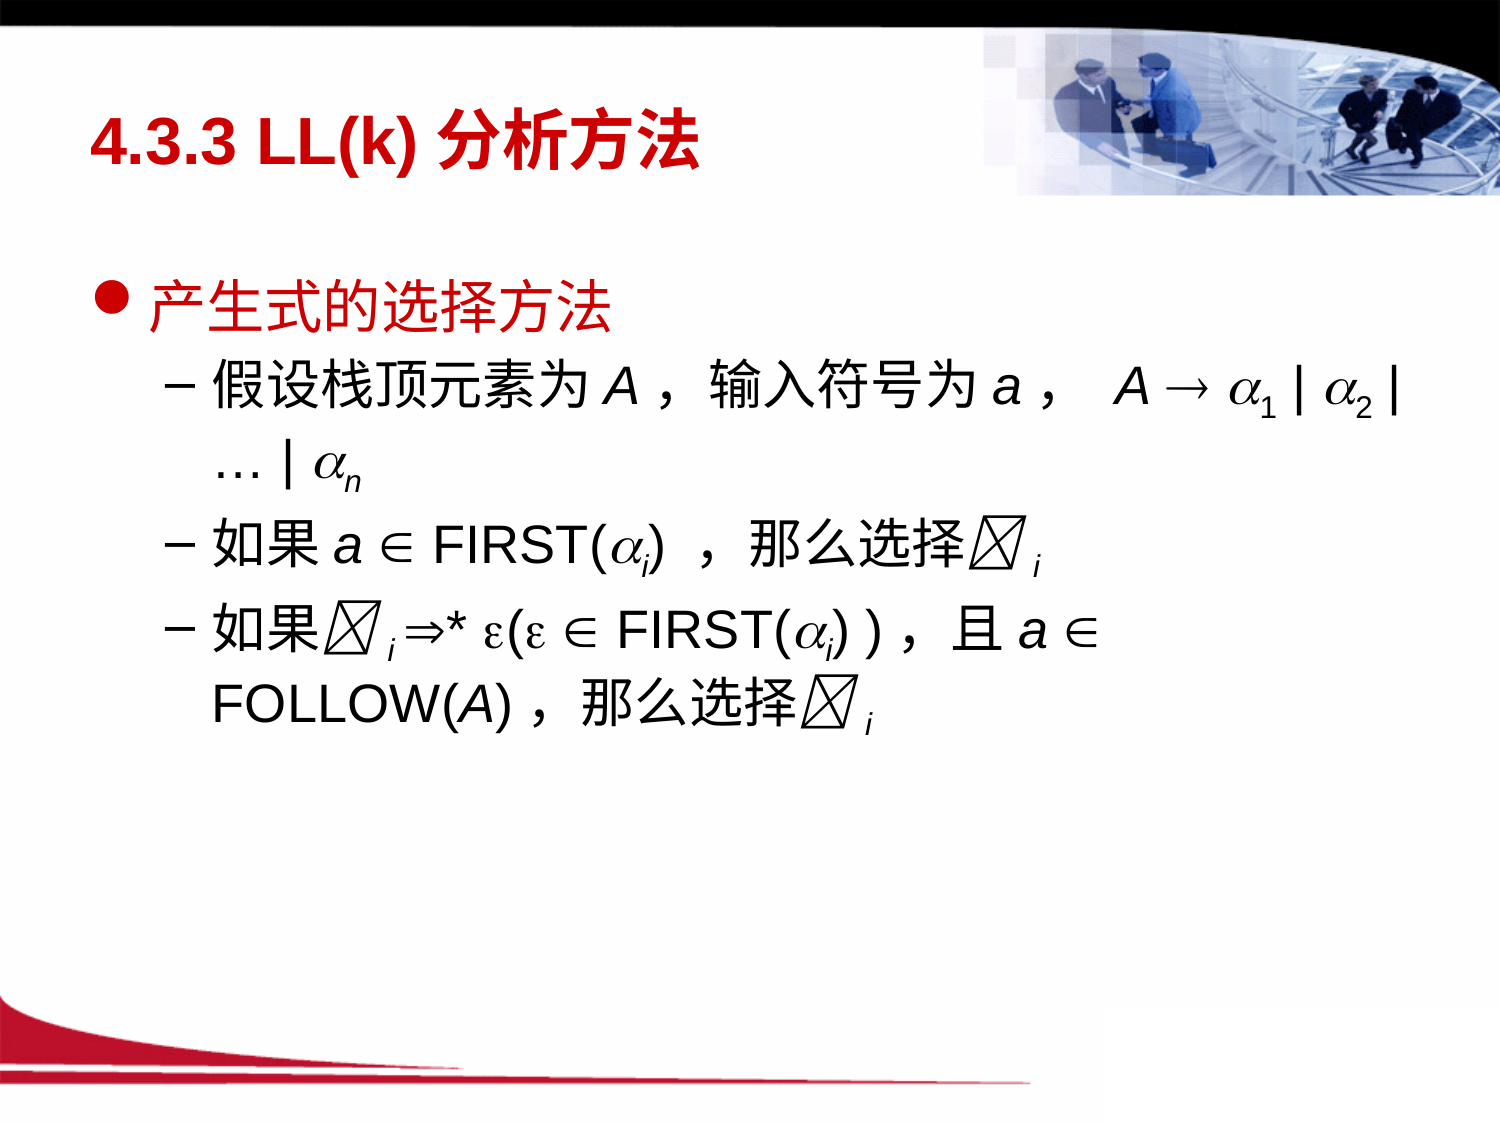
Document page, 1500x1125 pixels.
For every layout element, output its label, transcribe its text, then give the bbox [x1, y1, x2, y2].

title 4.3.3 LL(k)分析方法 [75, 75, 1013, 200]
list 产生式的选择方法 假设栈顶元素为A，输入符号为a， A  1 | 2 | … | n 如果a  FIRST(i) ，那么选择i 如果i * (  FIRST(i) )，且a  FOLLOW(A)，那么选择i [75, 262, 1425, 1037]
picture [0, 0, 1500, 1125]
